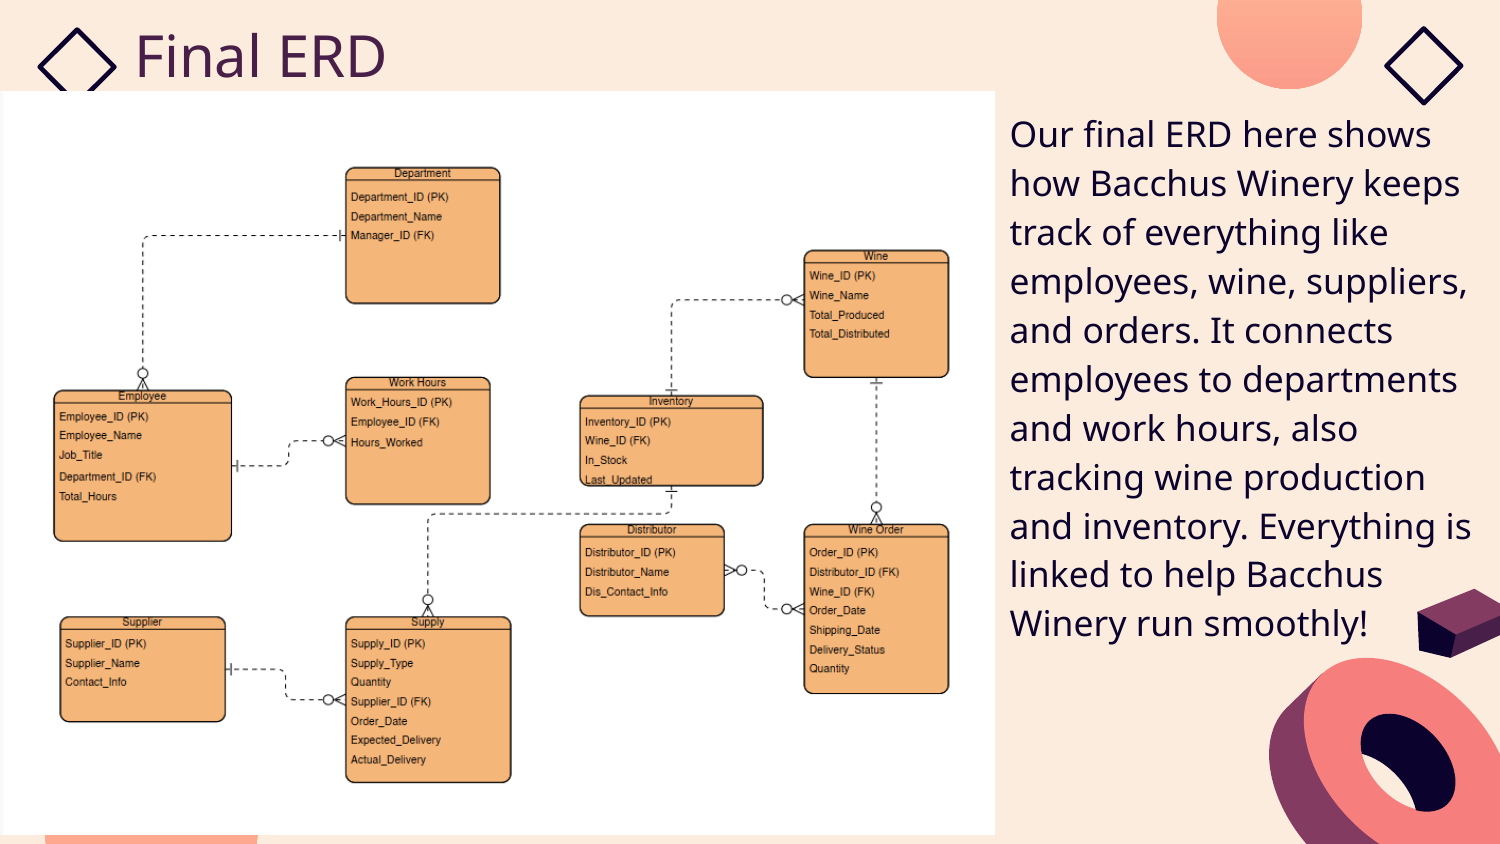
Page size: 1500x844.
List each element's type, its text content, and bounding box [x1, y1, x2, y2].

title Final ERD [119, 0, 1282, 91]
picture [0, 90, 995, 835]
text_box Our final ERD here shows how Bacchus Winery keeps track of everything like employees, wine, suppliers, and orders. It connects employees to departments and work hours, also tracking wine production and inventory. Everything is linked to help Bacchus Winery run smoothly! [996, 91, 1500, 726]
